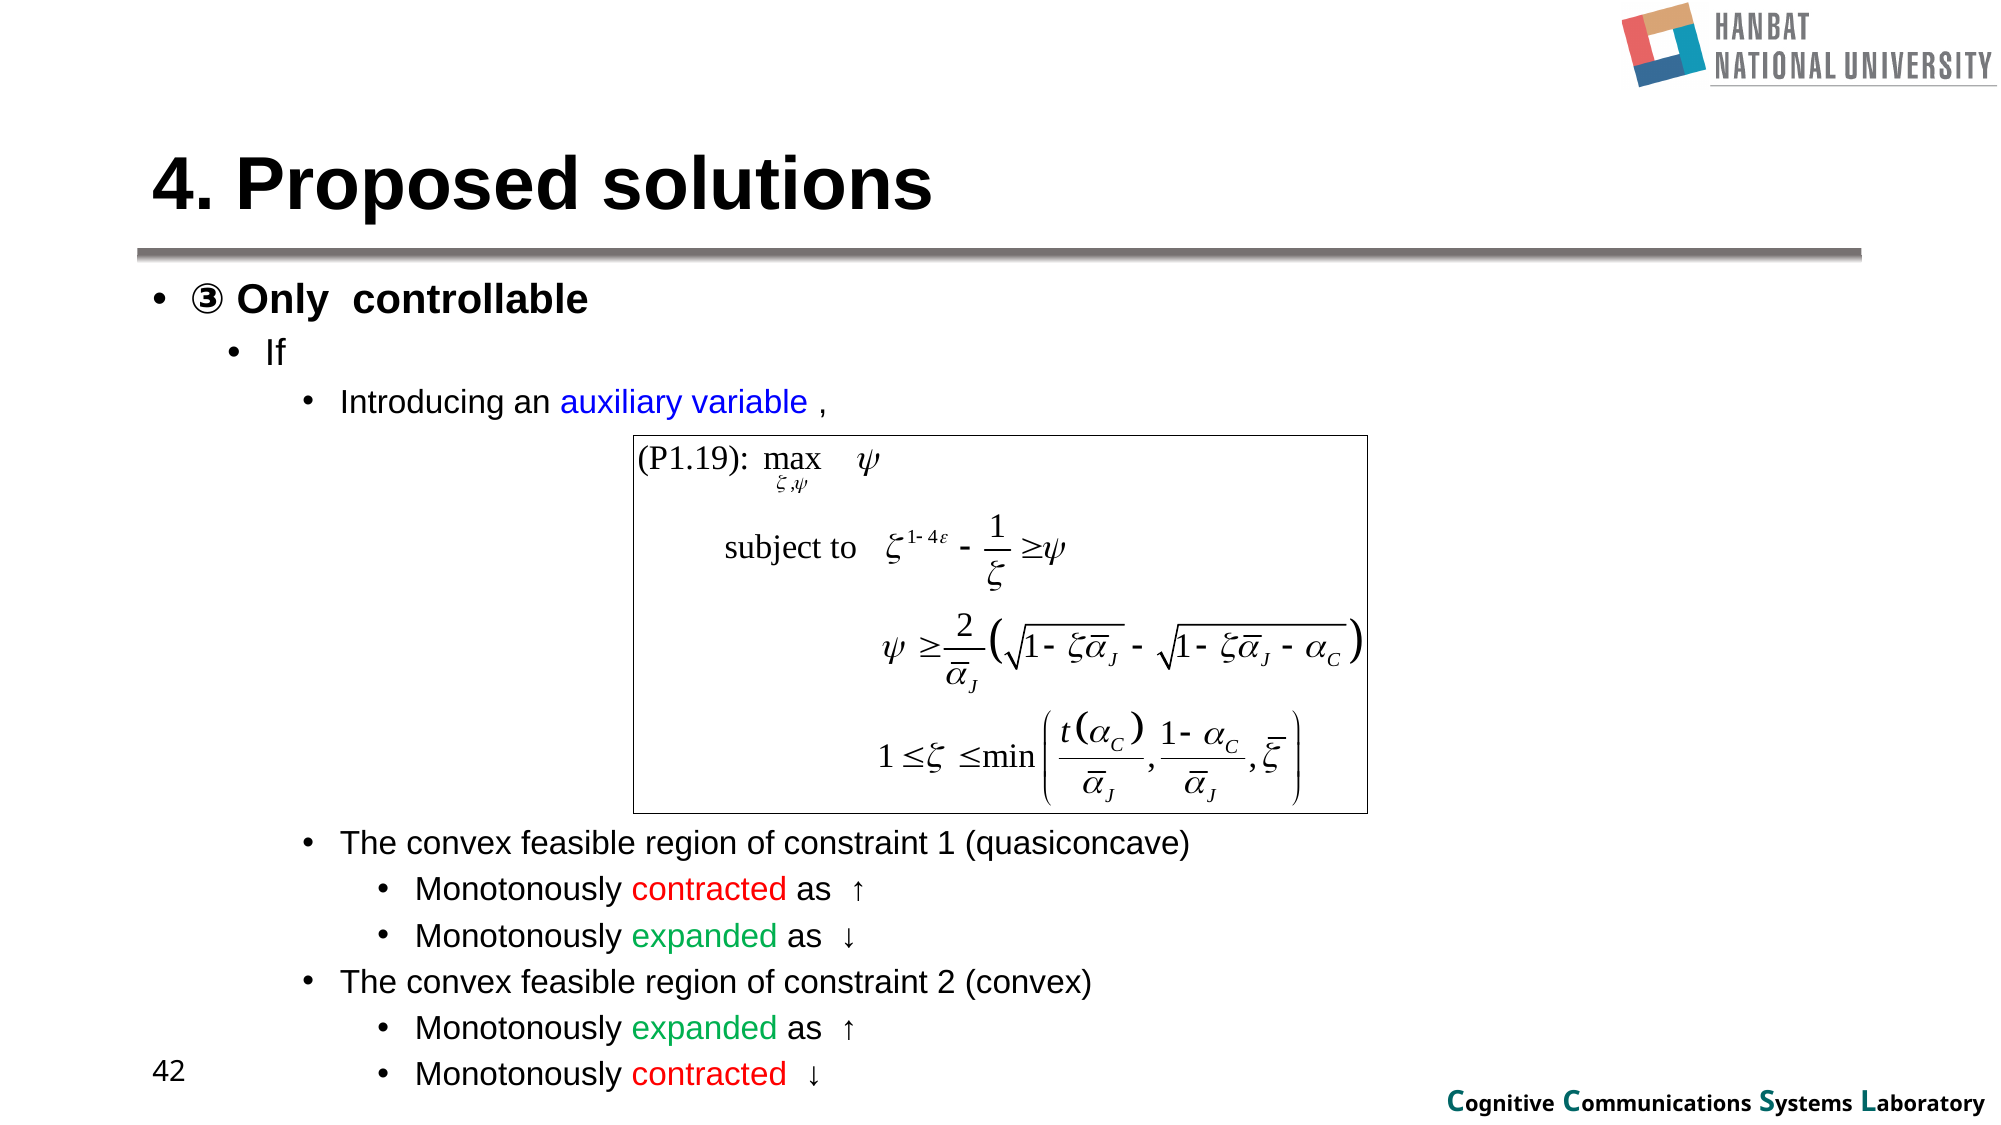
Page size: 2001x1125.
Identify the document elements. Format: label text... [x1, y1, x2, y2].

picture [1621, 2, 1998, 90]
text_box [633, 435, 1368, 814]
title 4. Proposed solutions [137, 129, 1863, 242]
slide_number 42 [137, 1042, 357, 1103]
